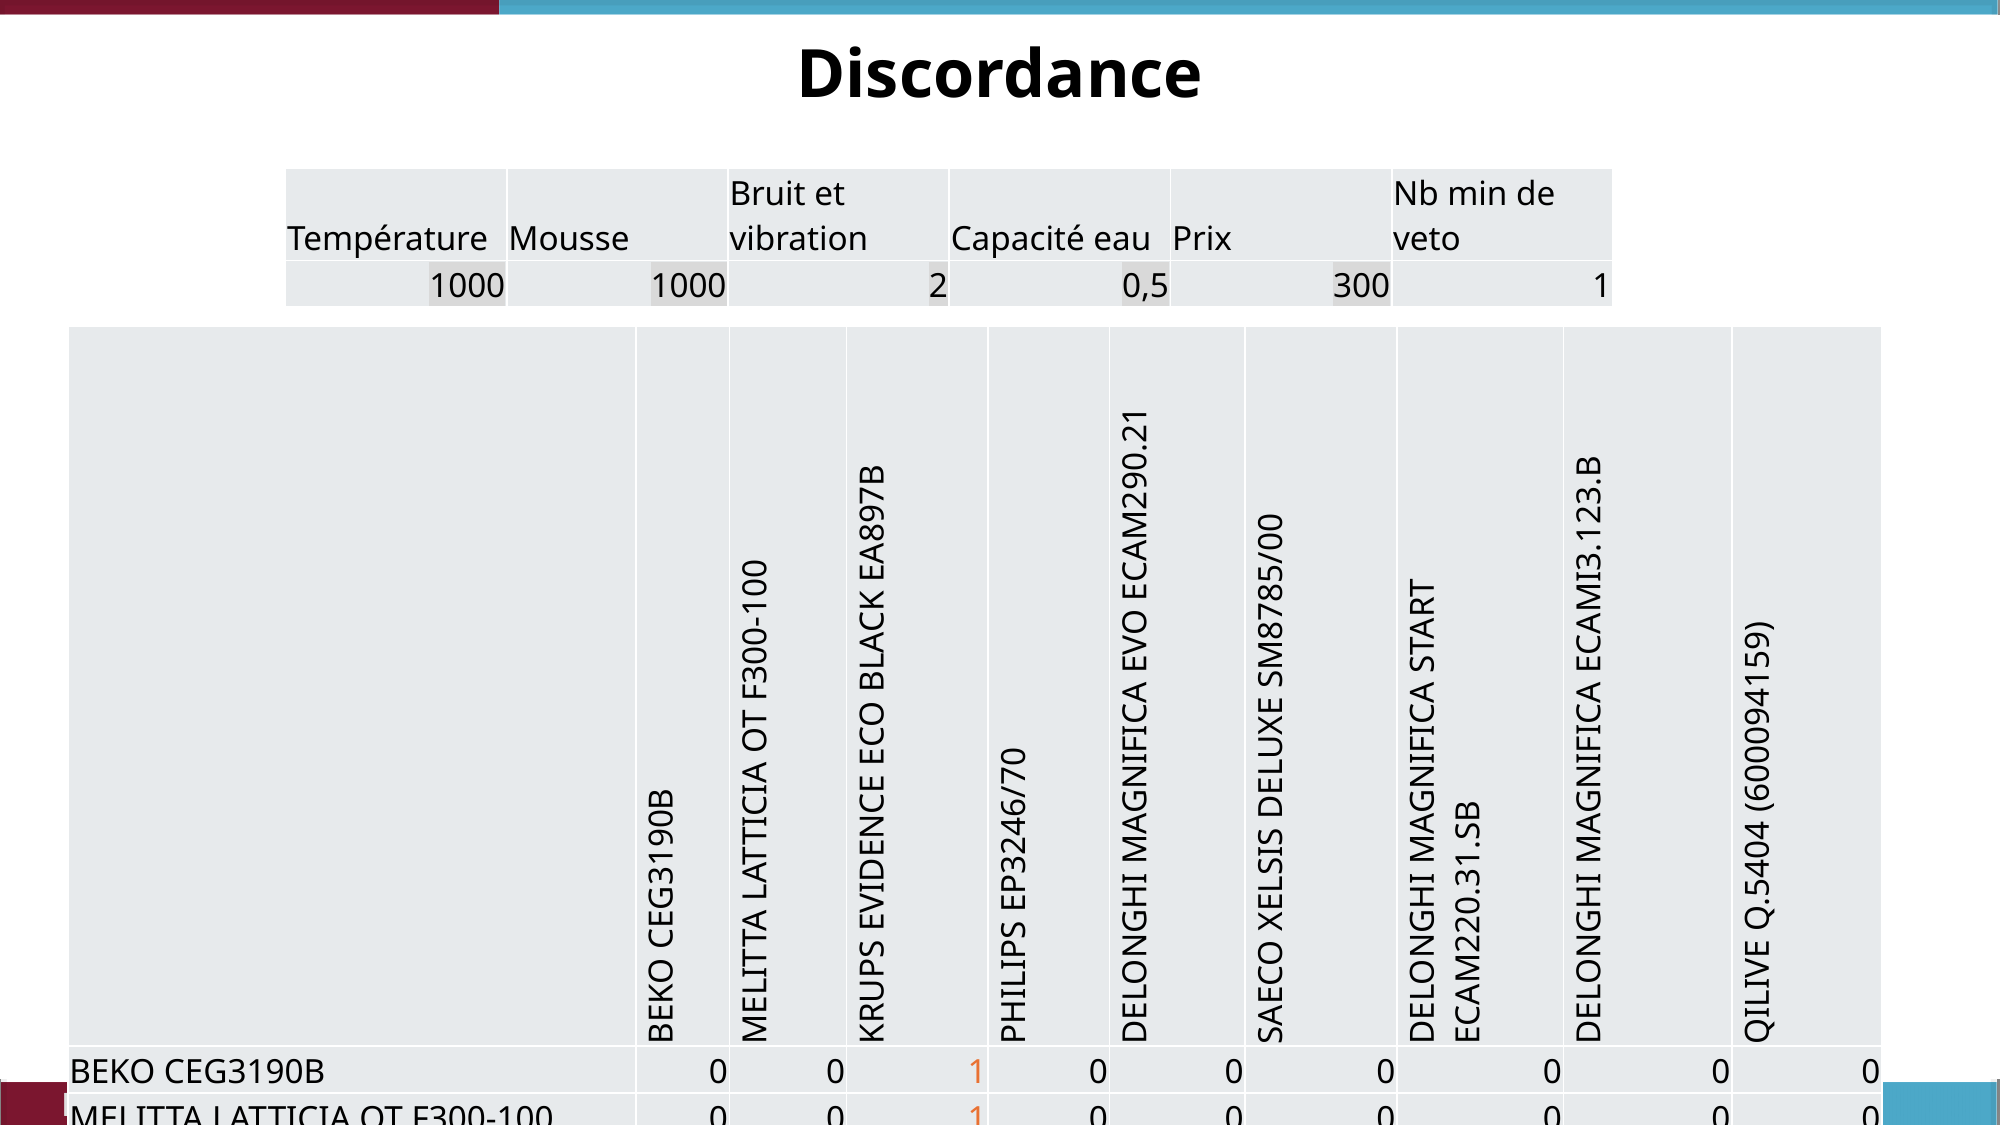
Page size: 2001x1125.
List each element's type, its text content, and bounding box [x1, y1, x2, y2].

table_cell 0 [1733, 1047, 1881, 1079]
table_header Nb min de veto [1393, 169, 1612, 260]
table_cell 0 [1246, 1047, 1396, 1079]
table_cell BEKO CEG3190B [69, 1047, 635, 1079]
picture [0, 1079, 2000, 1125]
table_header QILIVE Q.5404 (600094159) [1733, 327, 1881, 1045]
table_header DELONGHI MAGNIFICA EVO ECAM290.21 [1110, 327, 1244, 1045]
table_header [69, 327, 635, 1045]
table_cell 1 [1393, 261, 1612, 306]
table_cell 0 [730, 1047, 846, 1079]
table_header SAECO XELSIS DELUXE SM8785/00 [1246, 327, 1396, 1045]
table_header PHILIPS EP3246/70 [989, 327, 1109, 1045]
table_cell 1000 [508, 261, 727, 306]
table_cell 0,5 [950, 261, 1170, 306]
table_header DELONGHI MAGNIFICA ECAMI3.123.B [1564, 327, 1731, 1045]
table_cell 300 [1171, 261, 1391, 306]
table_header Prix [1171, 169, 1391, 260]
table_header BEKO CEG3190B [637, 327, 729, 1045]
table_header Mousse [508, 169, 727, 260]
table_header MELITTA LATTICIA OT F300-100 [730, 327, 846, 1045]
table_cell 2 [729, 261, 948, 306]
table_cell 1000 [286, 261, 506, 306]
table_cell 0 [989, 1047, 1109, 1079]
table_header KRUPS EVIDENCE ECO BLACK EA897B [847, 327, 987, 1045]
text_box Discordance [0, 23, 2000, 119]
table_header Température [286, 169, 506, 260]
table_header DELONGHI MAGNIFICA START ECAM220.31.SB [1398, 327, 1563, 1045]
table_cell 0 [1398, 1047, 1563, 1079]
table_cell 0 [1564, 1047, 1731, 1079]
picture [0, 0, 2000, 16]
table_header Bruit et vibration [729, 169, 948, 260]
table_cell 0 [1110, 1047, 1244, 1079]
table_cell 0 [637, 1047, 729, 1079]
table_cell 1 [847, 1047, 987, 1079]
table_header Capacité eau [950, 169, 1170, 260]
